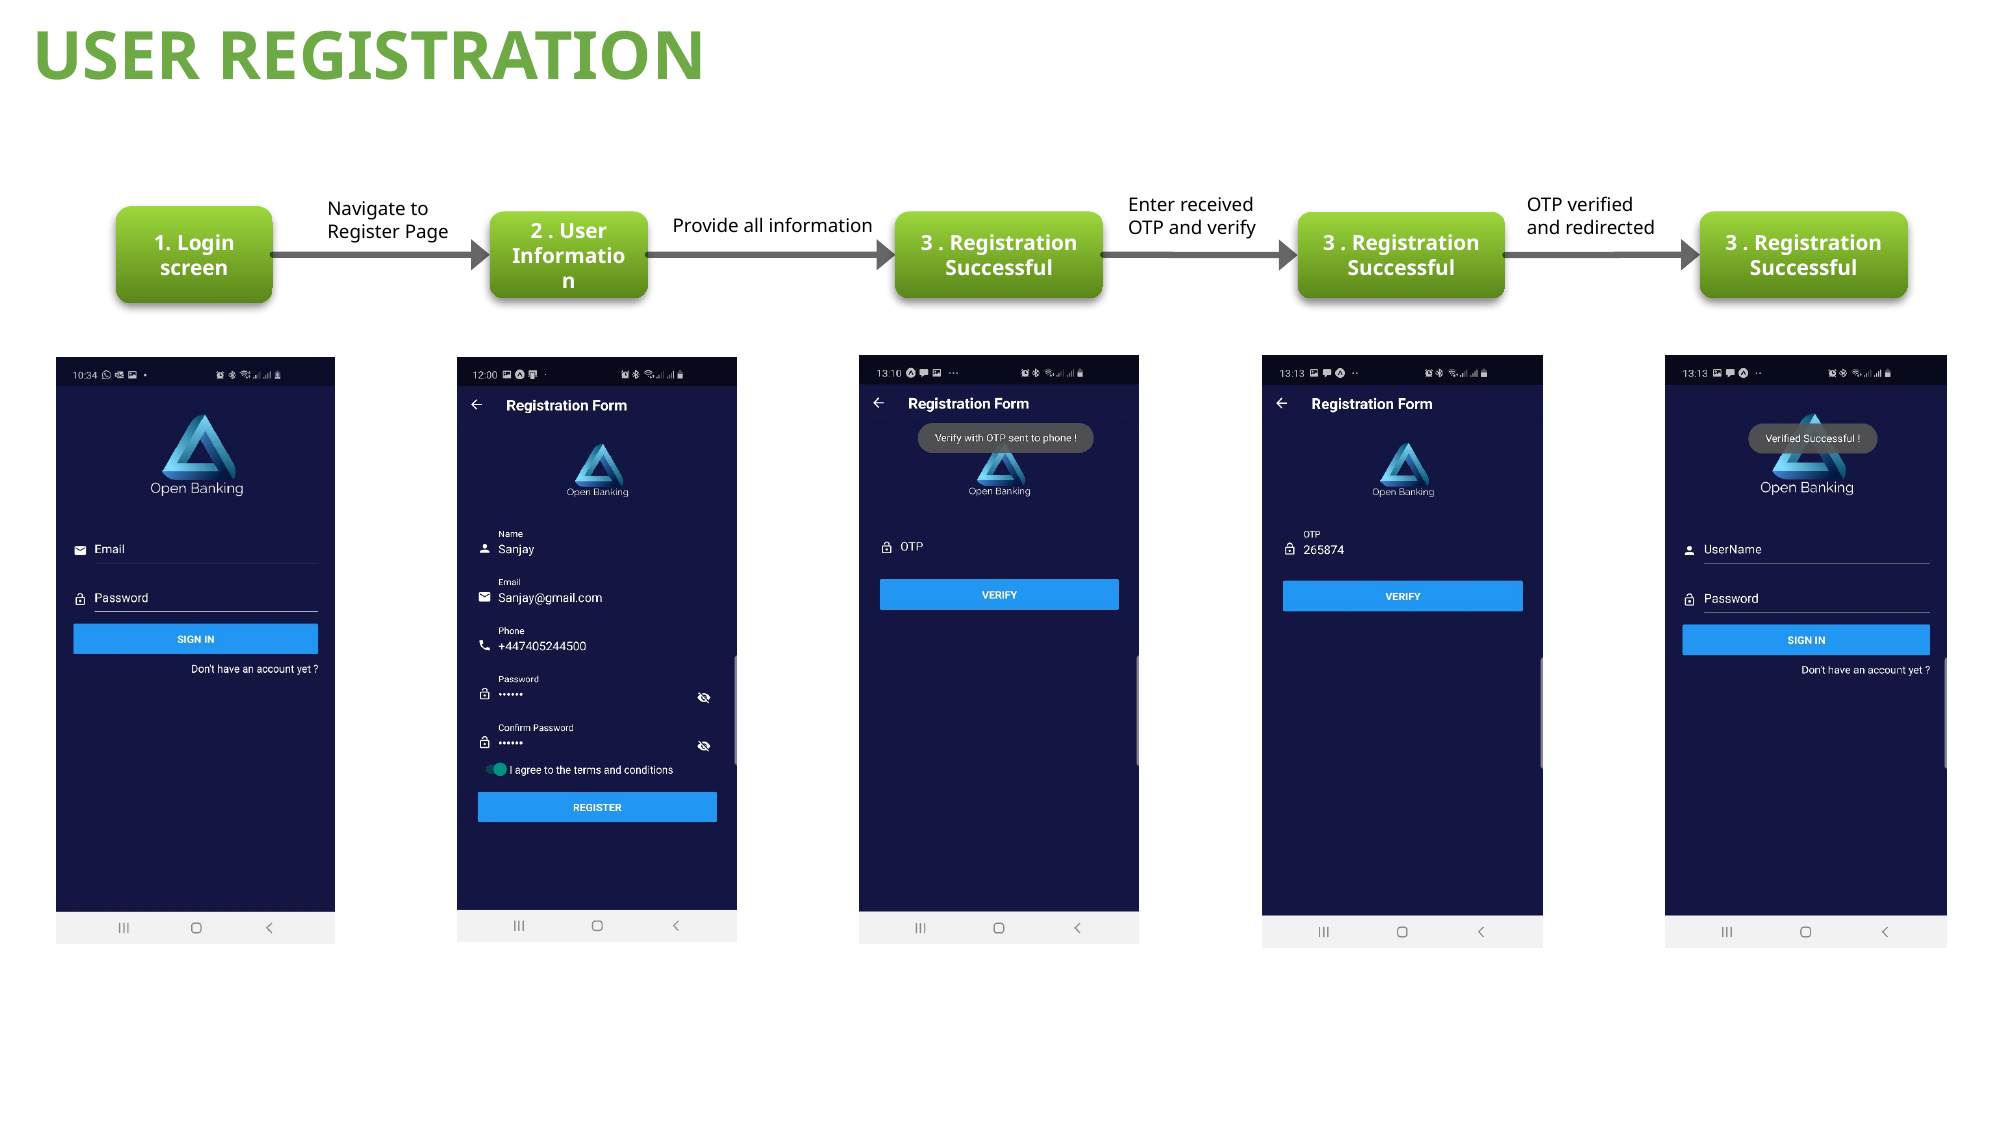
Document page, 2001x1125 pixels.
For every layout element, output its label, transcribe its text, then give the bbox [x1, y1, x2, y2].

text_box 3 . Registration Successful [895, 211, 1104, 299]
picture [56, 357, 335, 944]
picture [1665, 355, 1947, 948]
picture [859, 355, 1139, 944]
text_box User registration [17, 16, 1912, 89]
text_box 3 . Registration Successful [1699, 211, 1908, 299]
picture [1261, 355, 1543, 948]
text_box 3 . Registration Successful [1297, 211, 1506, 299]
text_box Enter received OTP and verify [1113, 185, 1288, 246]
text_box 2 . User Information [489, 211, 648, 299]
text_box 1. Login screen [115, 205, 273, 304]
text_box Provide all information [657, 206, 888, 244]
text_box OTP verified and redirected [1512, 185, 1686, 246]
picture [457, 357, 737, 942]
text_box Navigate to Register Page [312, 189, 490, 250]
